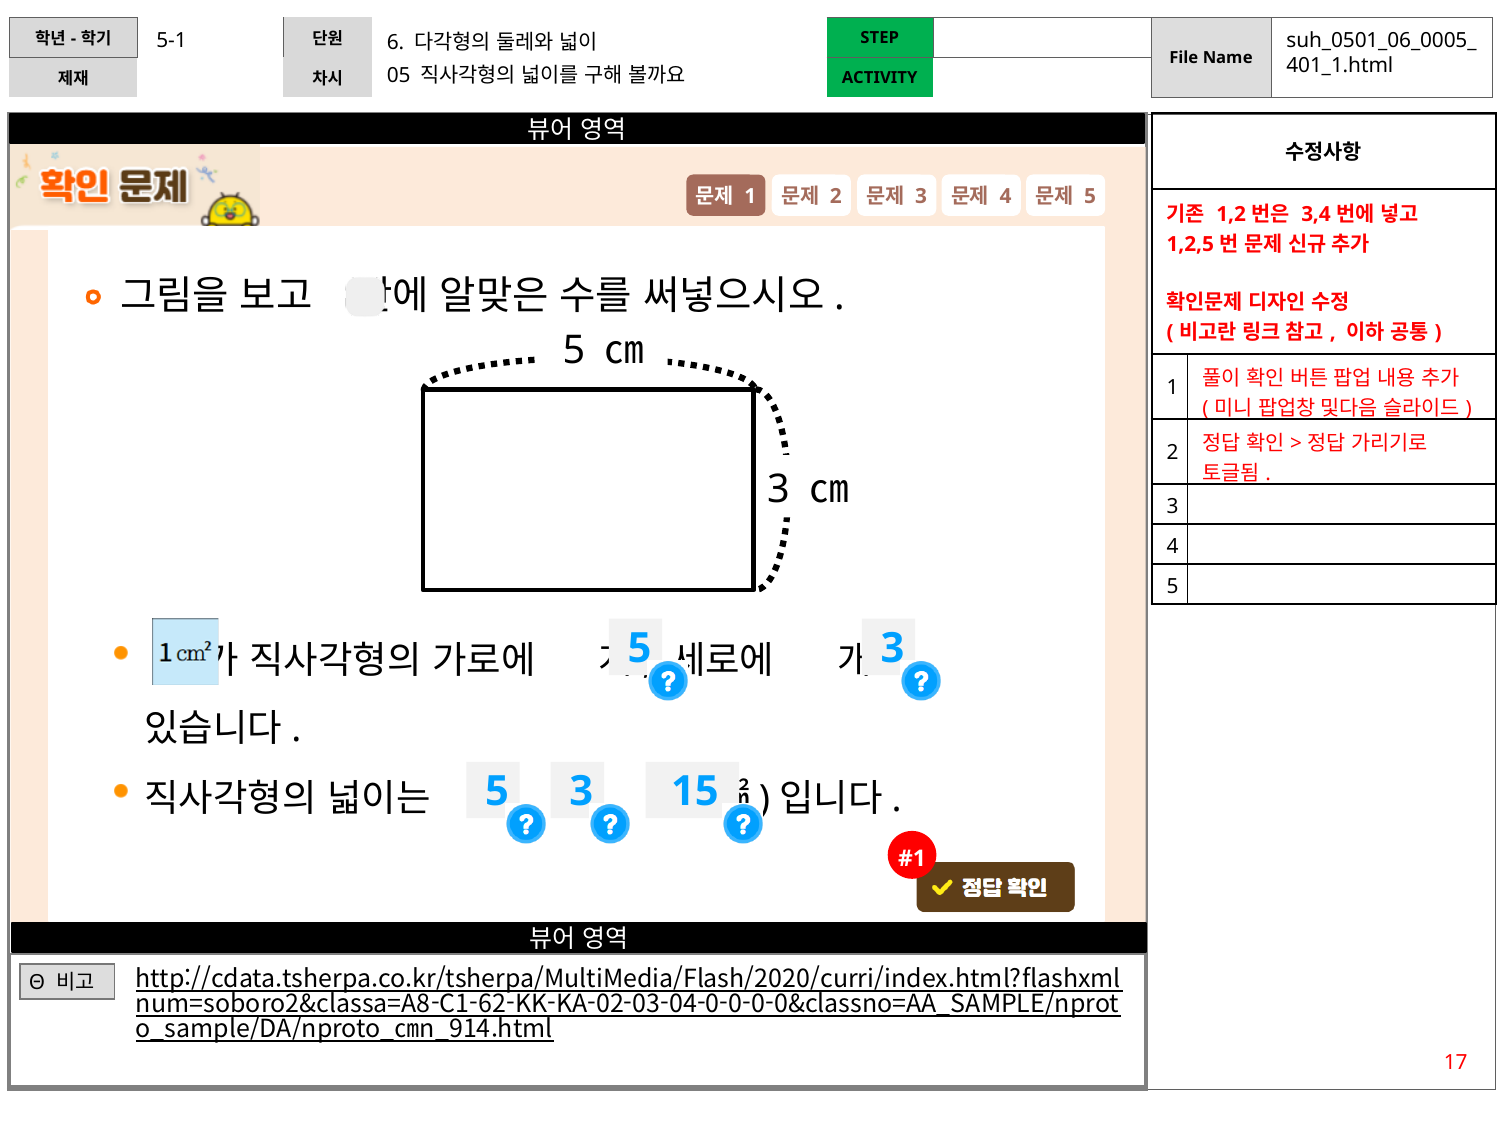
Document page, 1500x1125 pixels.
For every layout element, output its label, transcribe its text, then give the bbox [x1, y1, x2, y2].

table_header 수정사항 [1153, 114, 1495, 188]
text_box 직사각형의 넓이는 × ＝ (㎠)입니다. [129, 744, 1027, 827]
table_cell 정답 확인>정답 가리기로 토글됨. [1188, 420, 1495, 483]
table_cell [1188, 565, 1495, 603]
picture [900, 659, 942, 701]
table_cell [1188, 525, 1495, 563]
text_box 3 ㎝ [754, 455, 866, 518]
picture [113, 782, 130, 801]
text_box suh_0501_06_0005_401_1.html [1271, 18, 1500, 84]
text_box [861, 612, 916, 677]
picture [504, 802, 546, 844]
table_cell 기존 1,2번은 3,4번에 넣고 1,2,5번 문제 신규 추가 확인문제 디자인 수정 (비고란 링크 참고, 이하 공통) [1153, 190, 1495, 353]
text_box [466, 755, 521, 820]
text_box 6. 다각형의 둘레와 넓이 [372, 21, 715, 57]
picture [82, 285, 103, 307]
text_box [423, 389, 754, 590]
table_cell 3 [1153, 485, 1187, 523]
picture [10, 144, 260, 230]
picture [113, 644, 130, 663]
text_box 가 직사각형의 가로에 개, 세로에 개 있습니다. [129, 606, 1027, 744]
table_cell 5 [1153, 565, 1187, 603]
text_box #1 [885, 828, 939, 881]
table_cell 4 [1153, 525, 1187, 563]
text_box 그림을 보고 안에 알맞은 수를 써넣으시오. [105, 263, 1109, 326]
text_box [755, 389, 787, 455]
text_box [550, 755, 605, 820]
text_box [645, 755, 740, 820]
table_cell 1 [1153, 355, 1187, 418]
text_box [686, 174, 1106, 217]
picture [151, 618, 219, 686]
picture [343, 275, 389, 322]
text_box 5-1 [141, 18, 284, 55]
text_box [424, 359, 756, 391]
text_box 05 직사각형의 넓이를 구해 볼까요 [372, 54, 816, 102]
table_cell 2 [1153, 420, 1187, 483]
picture [589, 802, 630, 844]
text_box [755, 518, 787, 590]
text_box 5 ㎝ [539, 316, 668, 379]
table_cell [1188, 485, 1495, 523]
picture [721, 802, 763, 844]
picture [647, 659, 688, 701]
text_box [608, 612, 663, 677]
text_box http://cdata.tsherpa.co.kr/tsherpa/MultiMedia/Flash/2020/curri/index.html?flashxmlnum=soboro2&classa=A8-C1-62-KK-KA-02-03-04-0-0-0-0&classno=AA_SAMPLE/nproto_sample/DA/nproto_㎝n_914.html [121, 955, 1143, 1037]
picture [915, 858, 1078, 913]
table_cell 풀이 확인 버튼 팝업 내용 추가(미니 팝업창 및다음 슬라이드) [1188, 355, 1495, 418]
